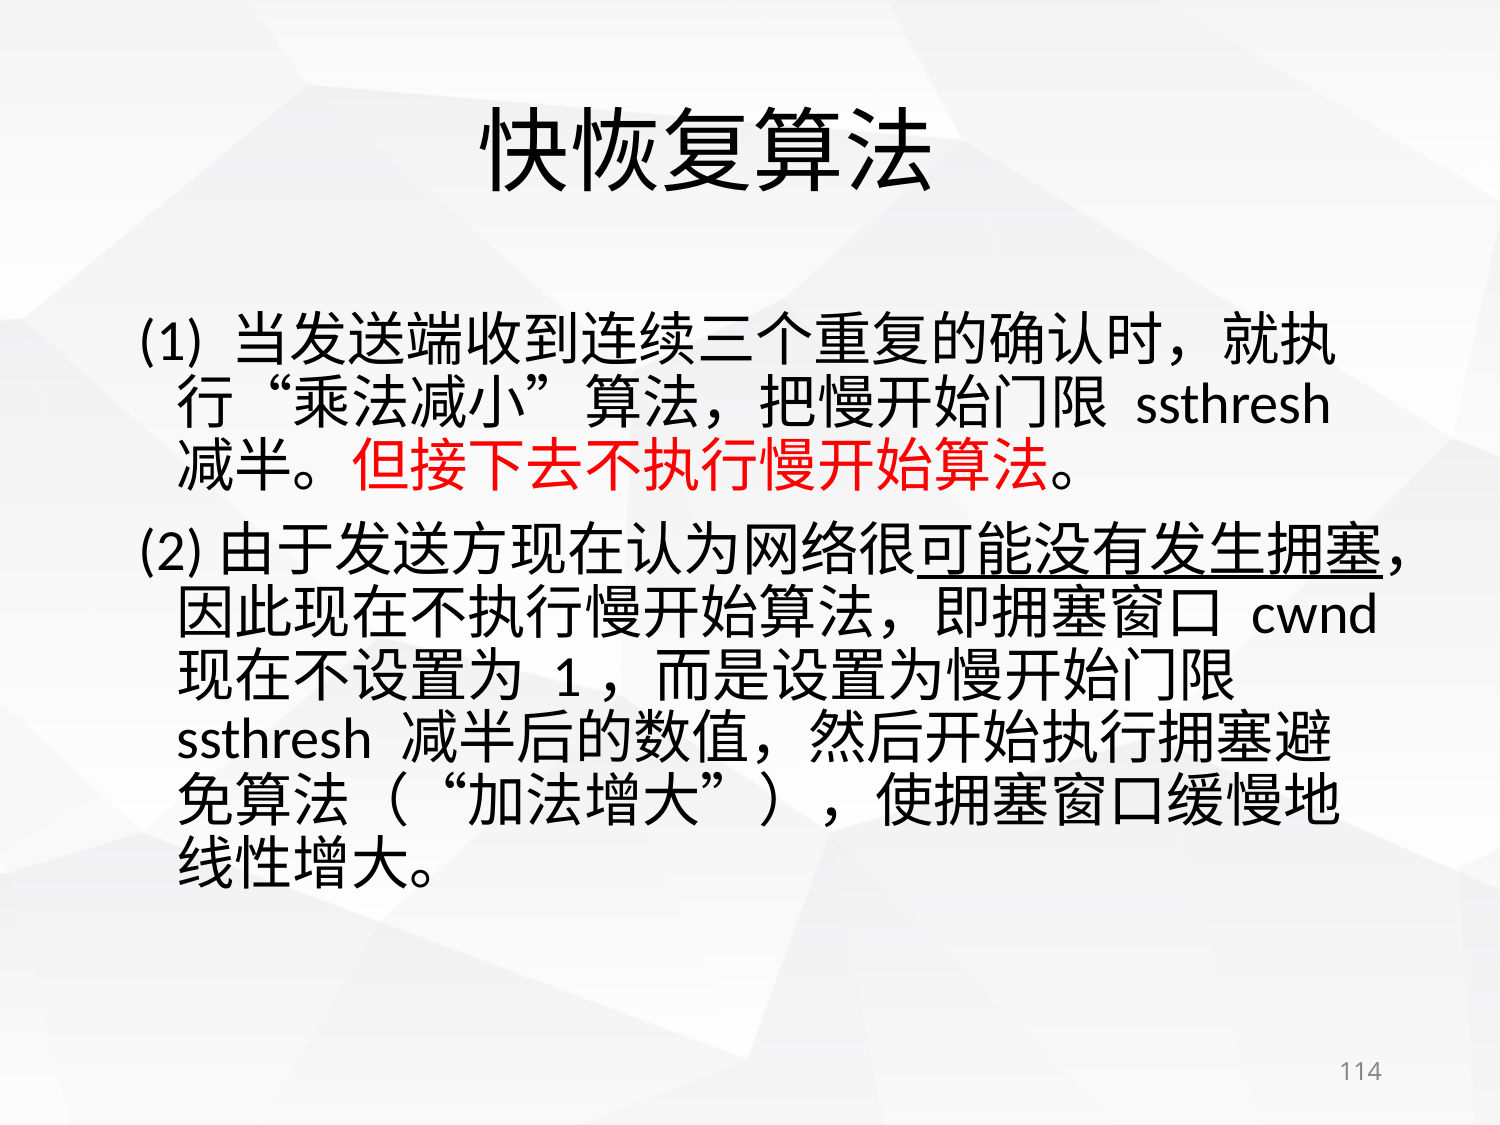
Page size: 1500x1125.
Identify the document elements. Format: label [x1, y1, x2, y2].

list [123, 302, 1399, 1037]
slide_number [1059, 1042, 1397, 1103]
picture [0, 0, 1500, 1125]
title [188, 35, 1247, 275]
